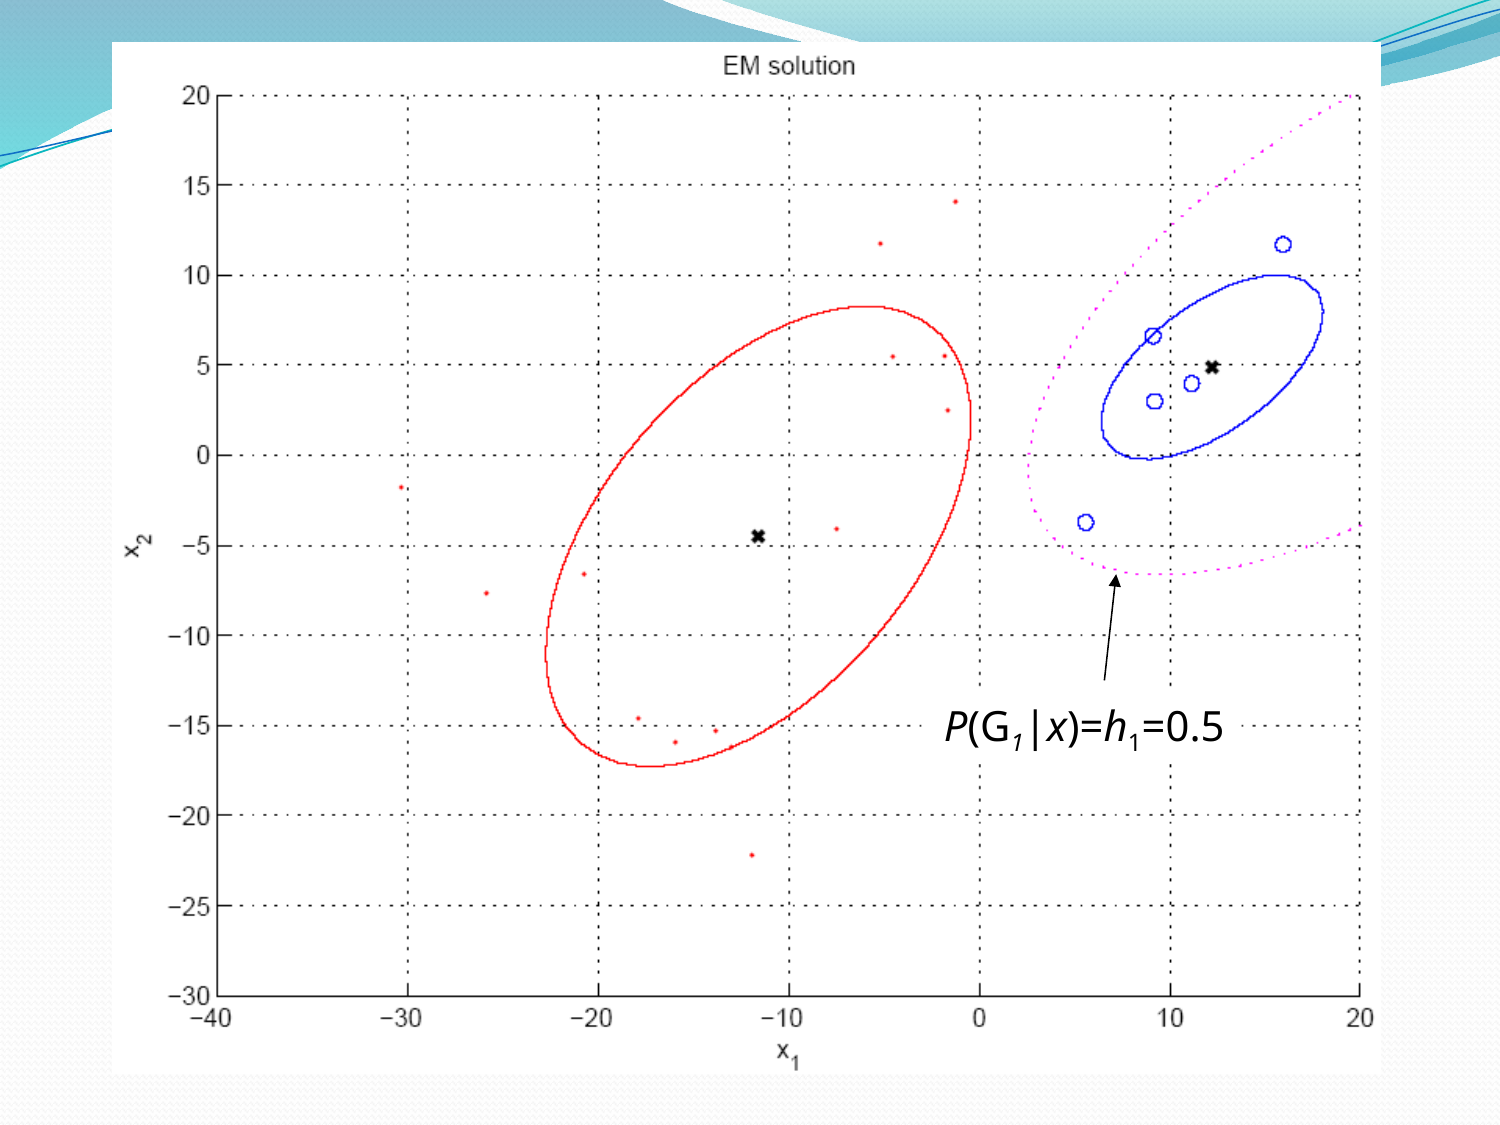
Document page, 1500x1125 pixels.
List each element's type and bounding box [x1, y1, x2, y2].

picture [111, 42, 1382, 1075]
